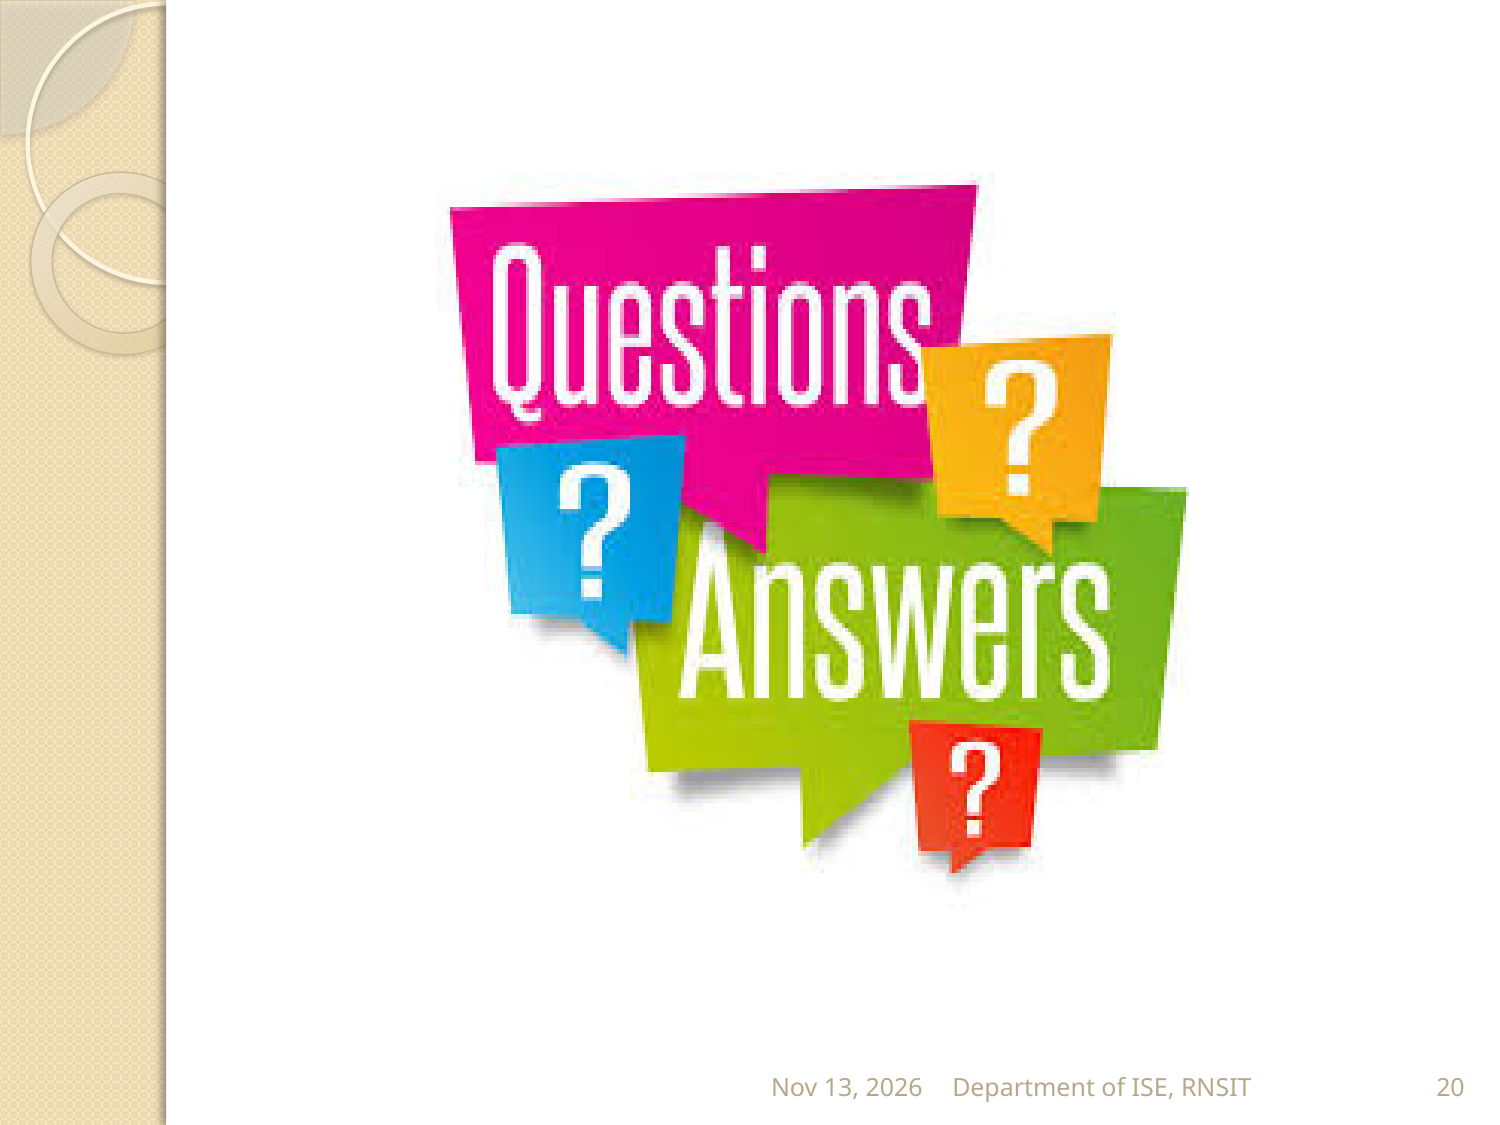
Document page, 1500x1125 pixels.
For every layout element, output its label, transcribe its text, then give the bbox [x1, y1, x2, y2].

slide_number 16-Sep-19 [587, 1034, 937, 1113]
footer Department of ISE, RNSIT [937, 1034, 1413, 1113]
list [387, 137, 1251, 913]
slide_number 20 [1413, 1034, 1488, 1113]
